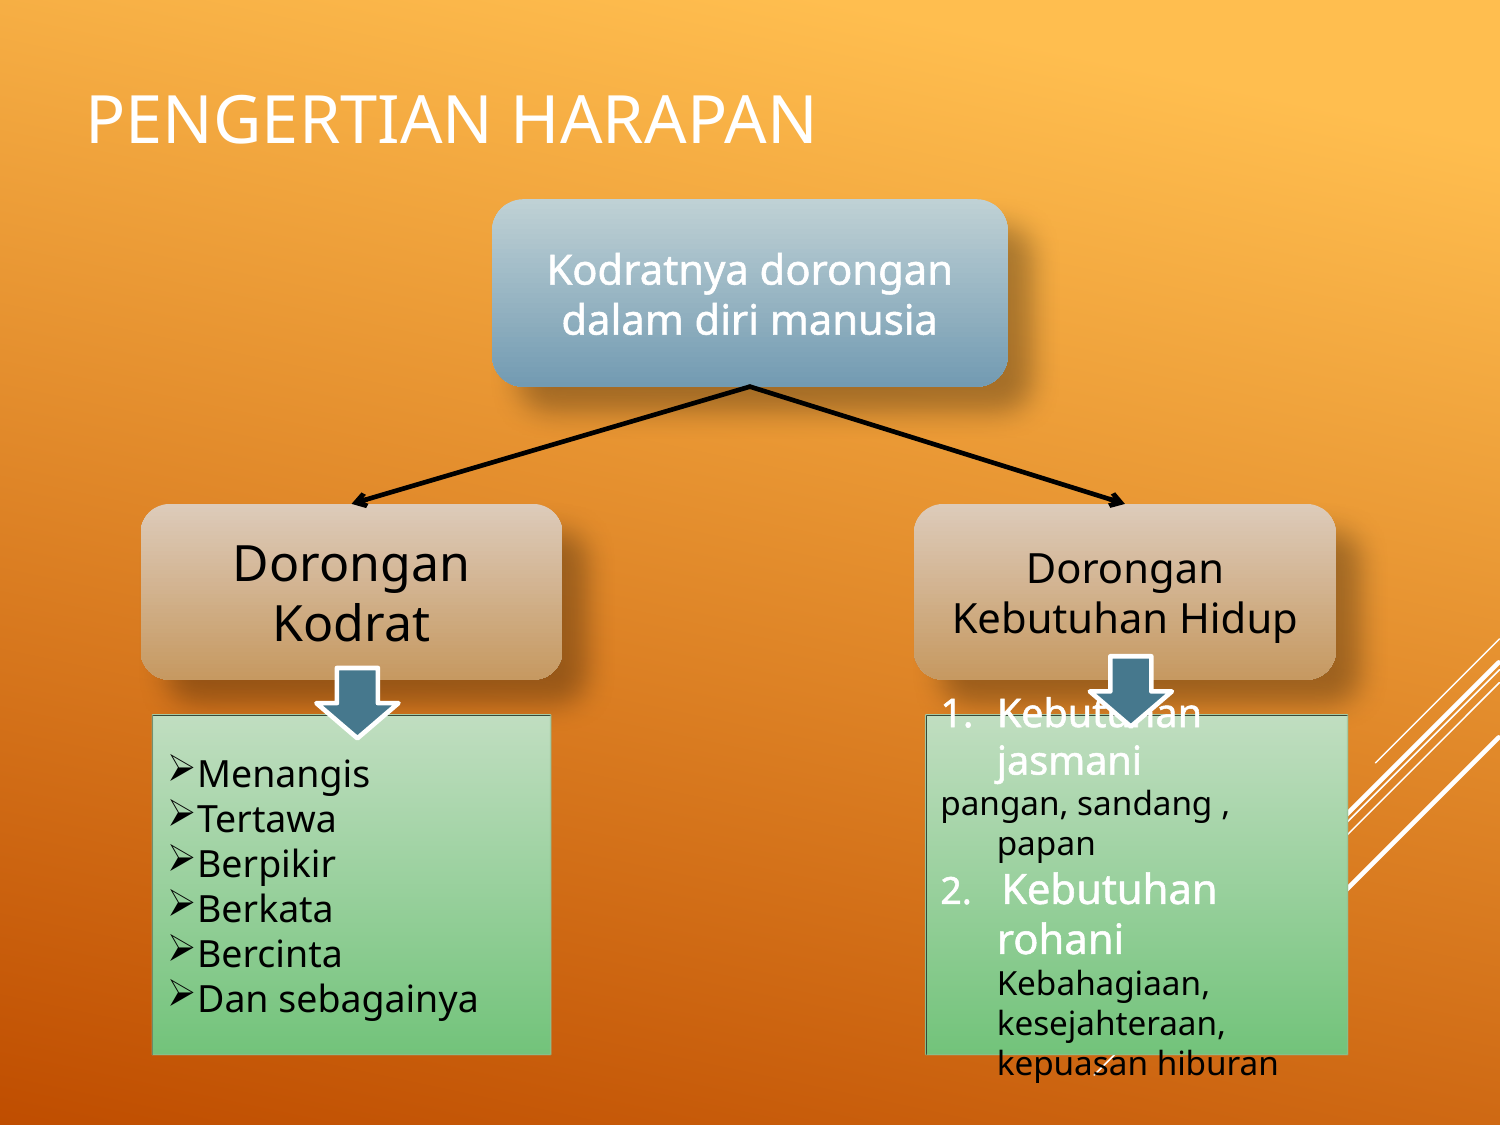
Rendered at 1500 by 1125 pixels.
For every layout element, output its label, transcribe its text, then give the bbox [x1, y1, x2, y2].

text_box Kebutuhan jasmani pangan, sandang , papan 2. Kebutuhan rohani Kebahagiaan, kesejahteraan, kepuasan hiburan [925, 714, 1348, 1055]
text_box [314, 665, 401, 741]
text_box [1087, 653, 1175, 729]
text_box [491, 245, 610, 645]
text_box Kodratnya dorongan dalam diri manusia [491, 198, 1009, 388]
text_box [878, 257, 997, 633]
text_box Menangis Tertawa Berpikir Berkata Bercinta Dan sebagainya [152, 714, 552, 1055]
text_box Dorongan Kebutuhan Hidup [913, 503, 1337, 681]
text_box Dorongan Kodrat [139, 503, 564, 681]
title PENGERTIAN HARAPAN [70, 46, 1421, 186]
